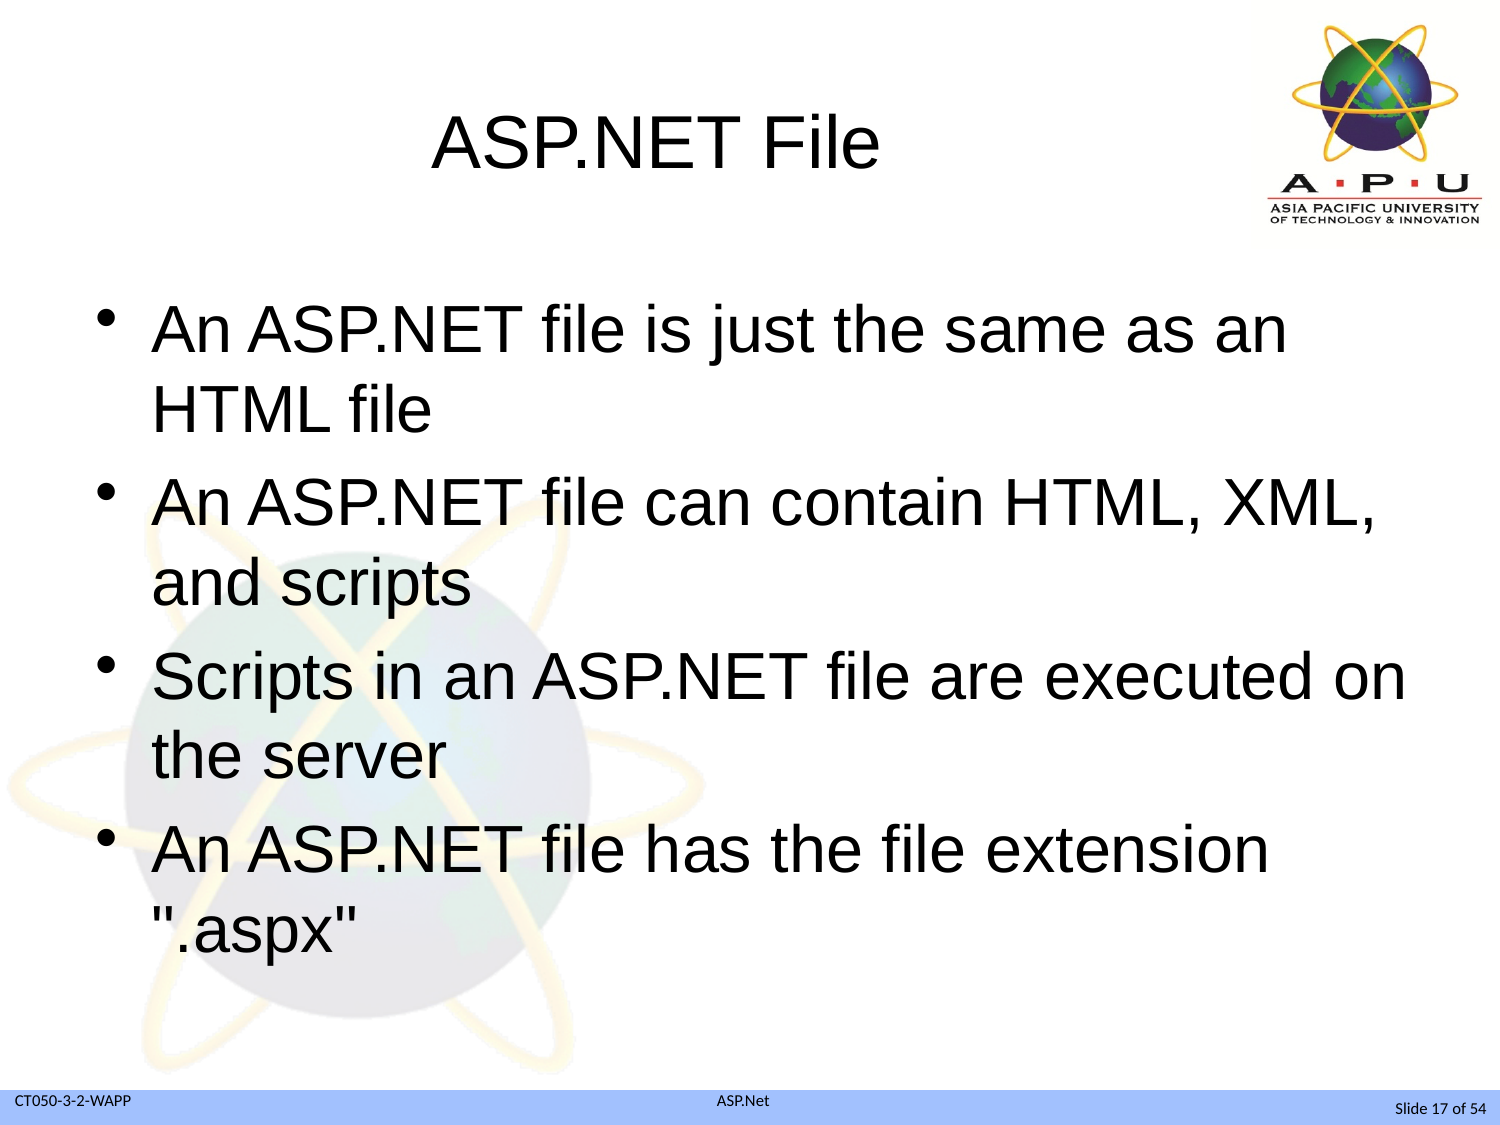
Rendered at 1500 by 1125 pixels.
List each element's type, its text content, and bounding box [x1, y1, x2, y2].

title ASP.NET File [79, 45, 1235, 233]
picture [1251, 0, 1500, 249]
list An ASP.NET file is just the same as an HTML file An ASP.NET file can contain HTML, XML, and scripts Scripts in an ASP.NET file are executed on the server An ASP.NET file has the file extension ".aspx" [79, 278, 1430, 1021]
